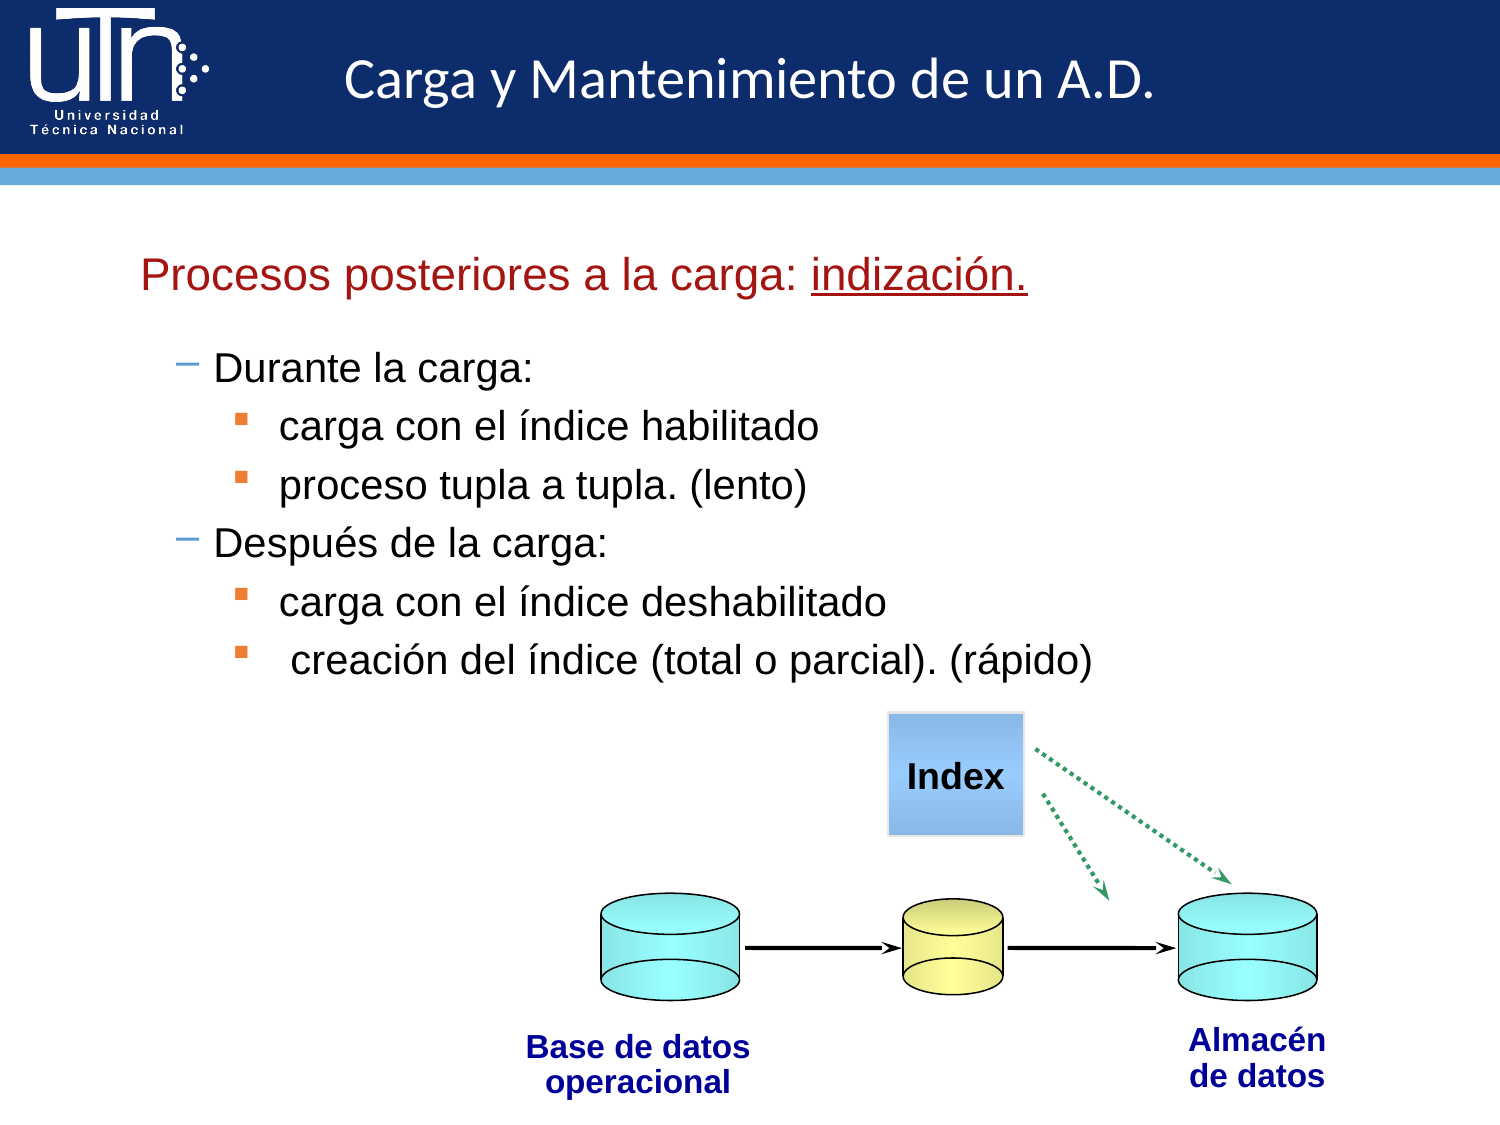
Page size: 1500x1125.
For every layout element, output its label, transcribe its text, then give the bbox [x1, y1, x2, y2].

title Carga y Mantenimiento de un A.D. [0, 0, 1500, 154]
text_box Index [887, 712, 1024, 837]
text_box Procesos posteriores a la carga: indización. [124, 237, 1323, 335]
text_box Durante la carga: carga con el índice habilitado proceso tupla a tupla. (lento) Después de la carga: carga con el índice deshabilitado creación del índice (total o parcial). (rápido) [142, 333, 1354, 691]
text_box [600, 893, 1317, 1001]
text_box Base de datos operacional [490, 1021, 786, 1109]
text_box [1093, 879, 1108, 893]
text_box Almacén de datos [1153, 1015, 1362, 1103]
text_box [127, 706, 1328, 820]
text_box [1211, 867, 1232, 885]
